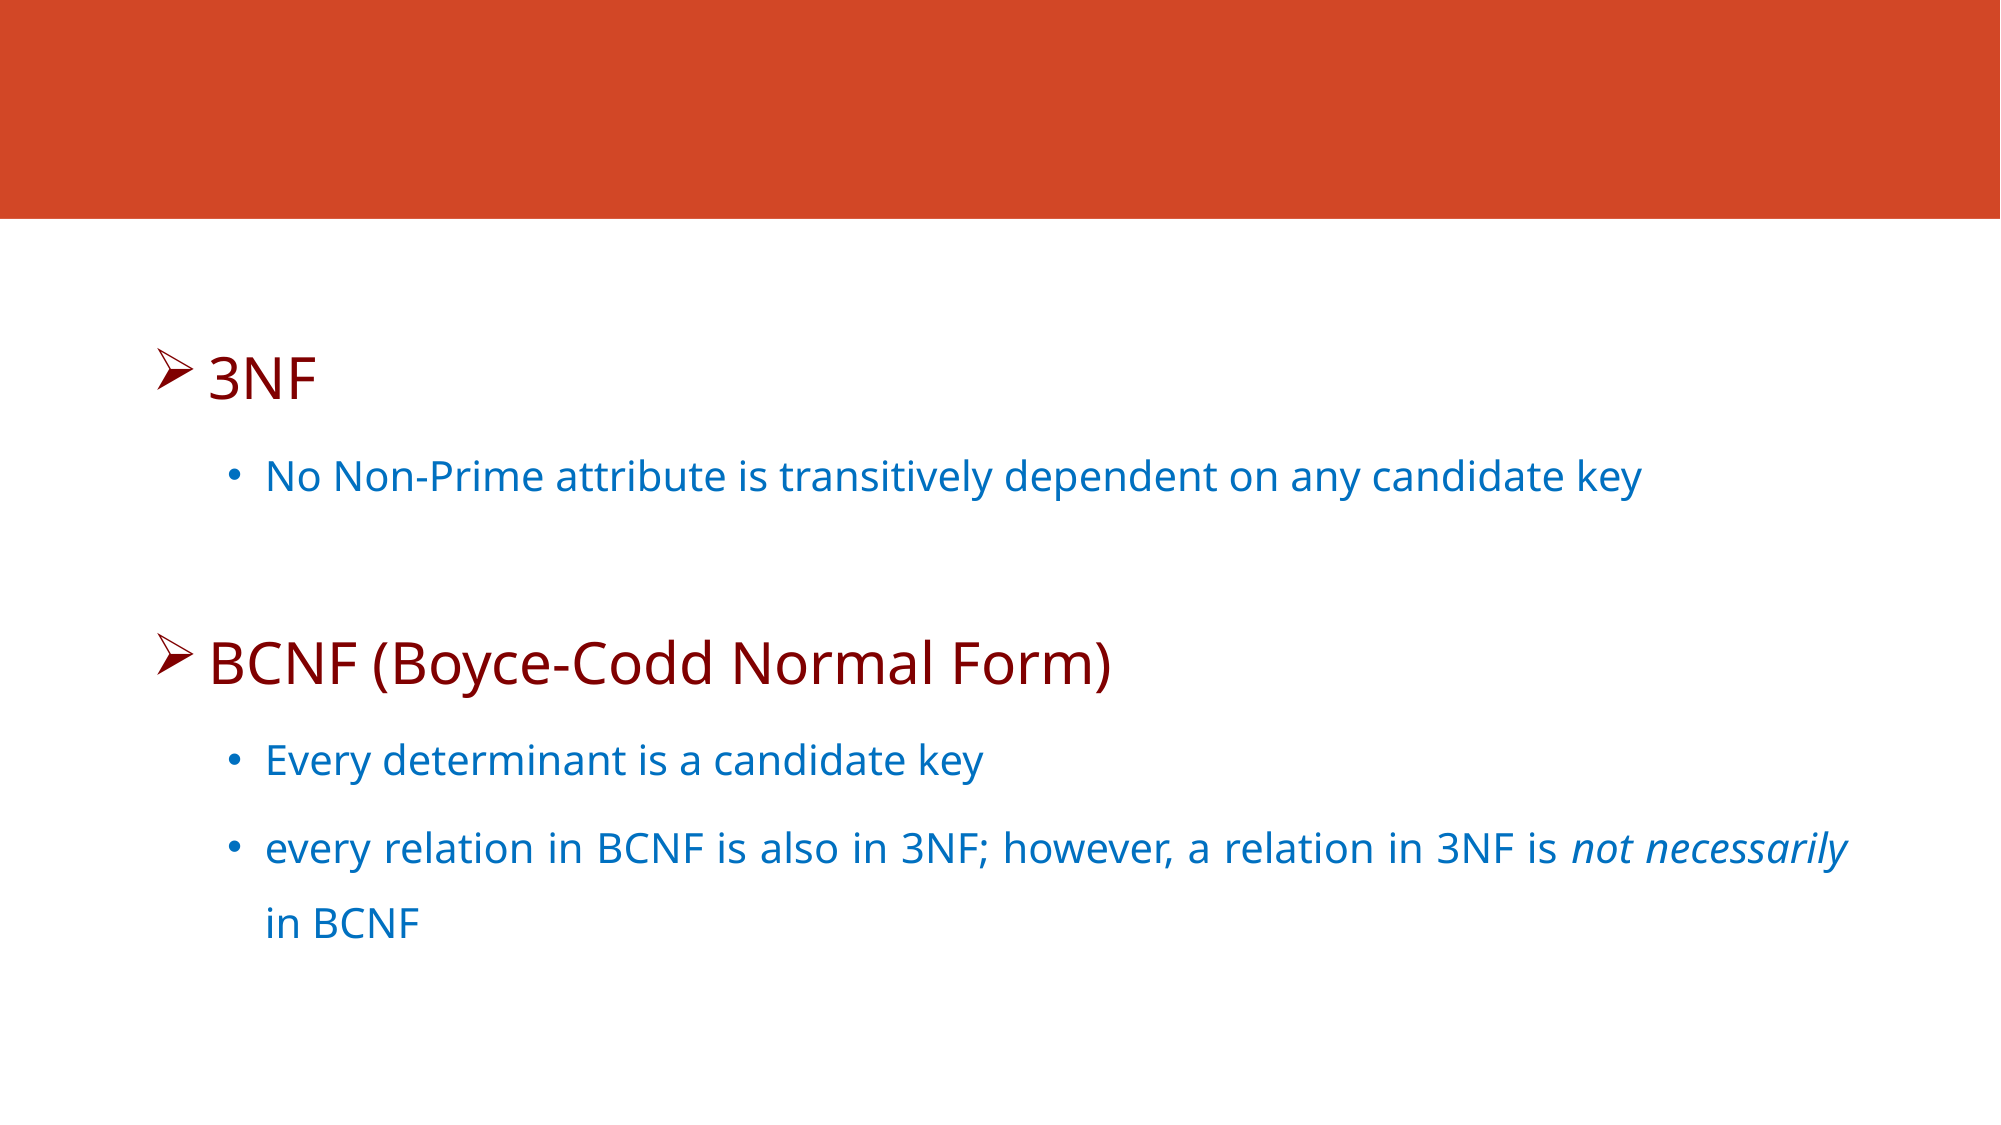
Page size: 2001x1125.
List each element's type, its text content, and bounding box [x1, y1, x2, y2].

list 3NF No Non-Prime attribute is transitively dependent on any candidate key BCNF (Boyce-Codd Normal Form) Every determinant is a candidate key every relation in BCNF is also in 3NF; however, a relation in 3NF is not necessarily in BCNF [137, 299, 1863, 1014]
